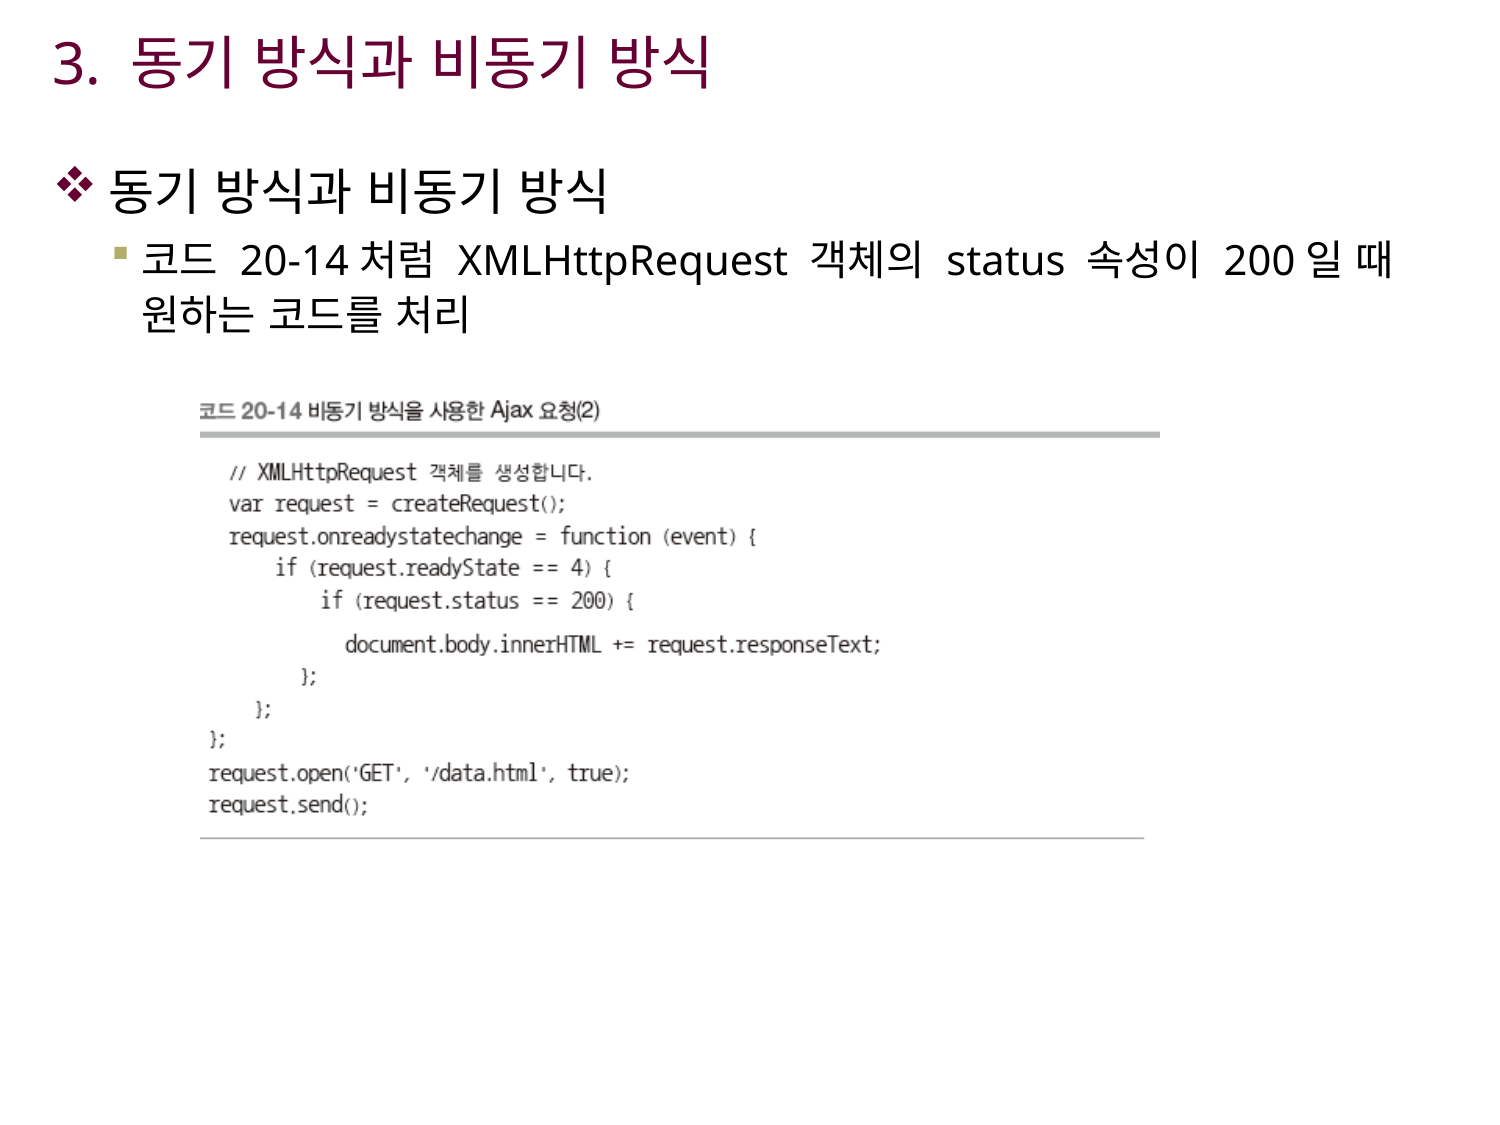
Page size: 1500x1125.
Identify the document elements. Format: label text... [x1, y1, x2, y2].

title 3. 동기 방식과 비동기 방식 [37, 13, 1278, 109]
list 동기 방식과 비동기 방식 코드 20-14처럼 XMLHttpRequest 객체의 status 속성이 200일 때 원하는 코드를 처리 [37, 152, 1463, 1091]
picture [200, 399, 1161, 844]
